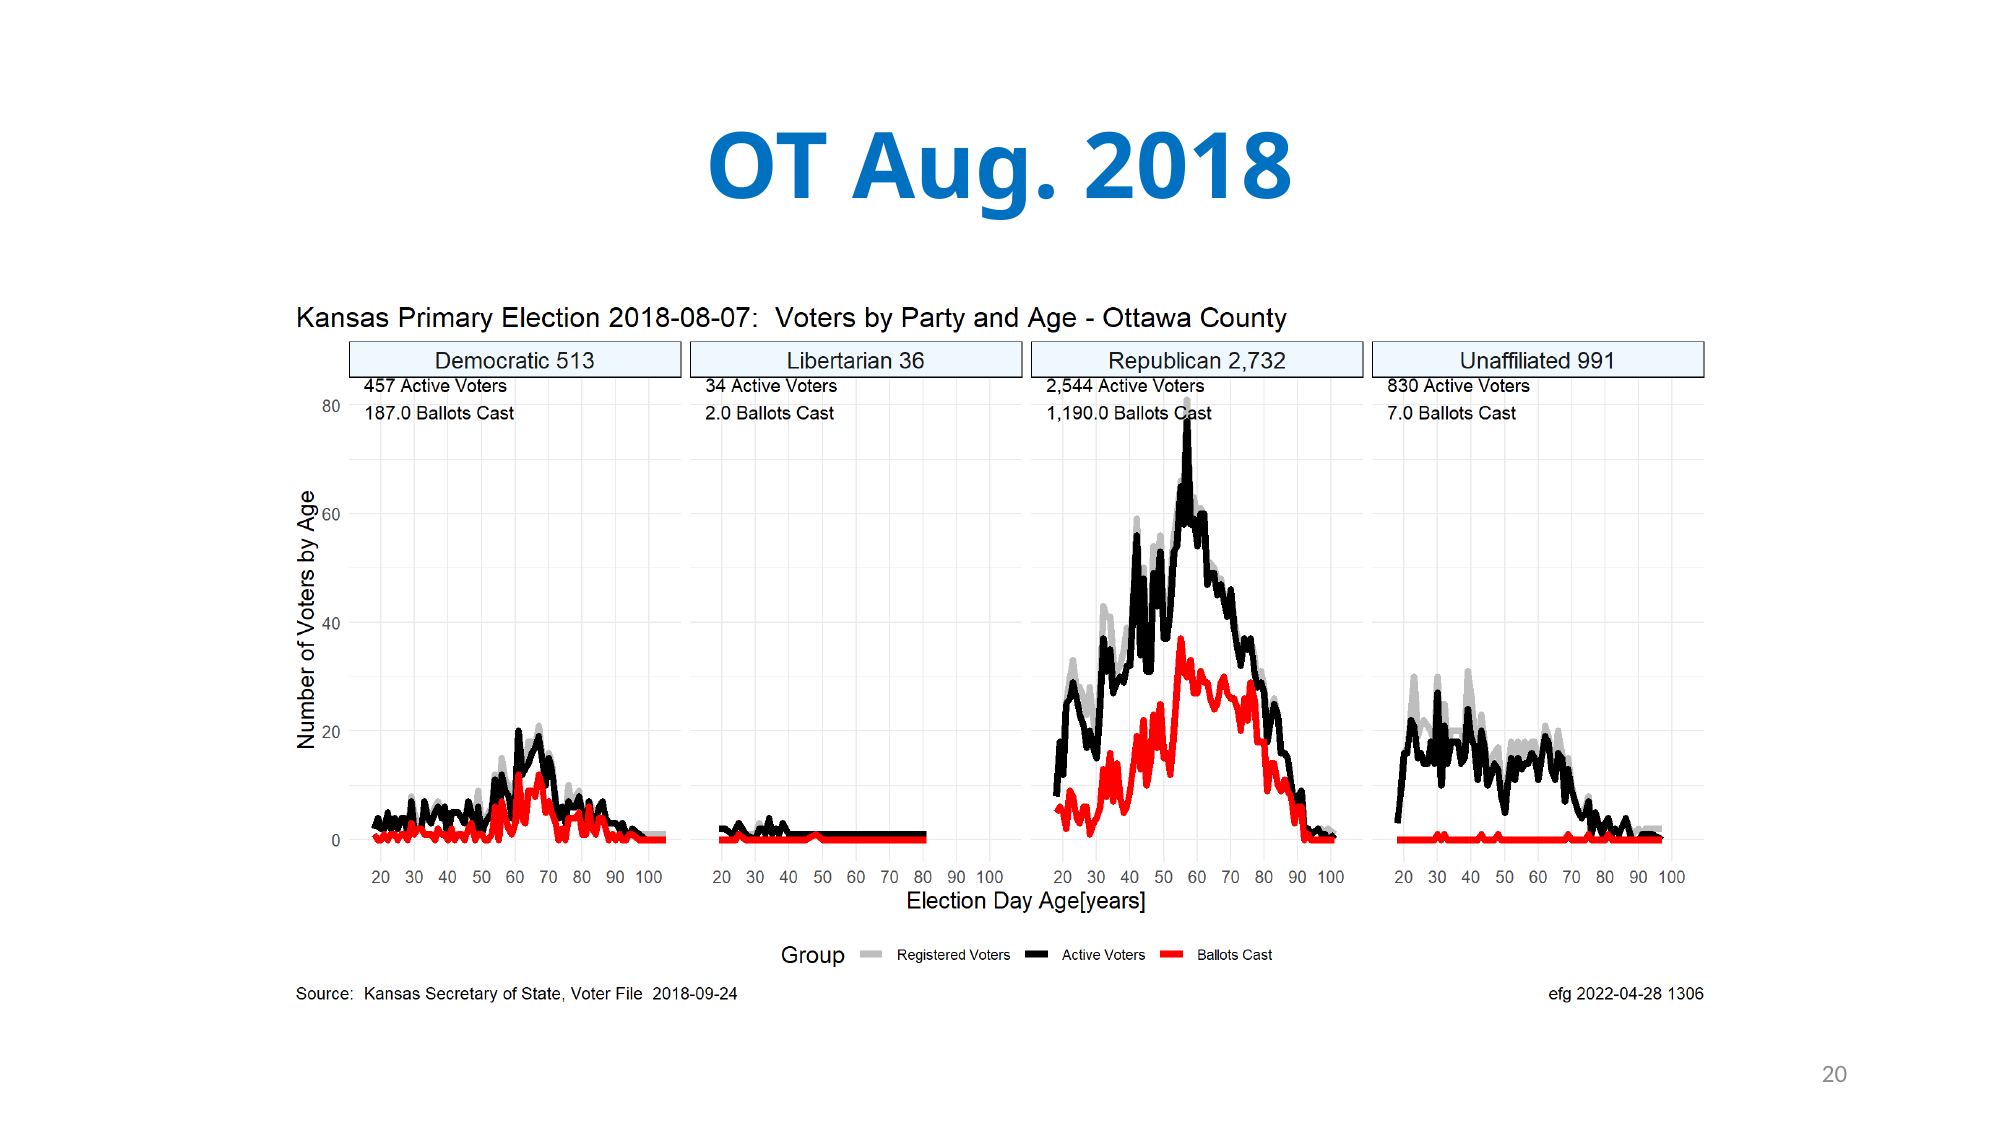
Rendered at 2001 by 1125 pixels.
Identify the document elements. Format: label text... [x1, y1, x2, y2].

title OT Aug. 2018 [137, 59, 1863, 278]
slide_number ‹#› [1412, 1042, 1863, 1103]
picture [287, 297, 1713, 1011]
